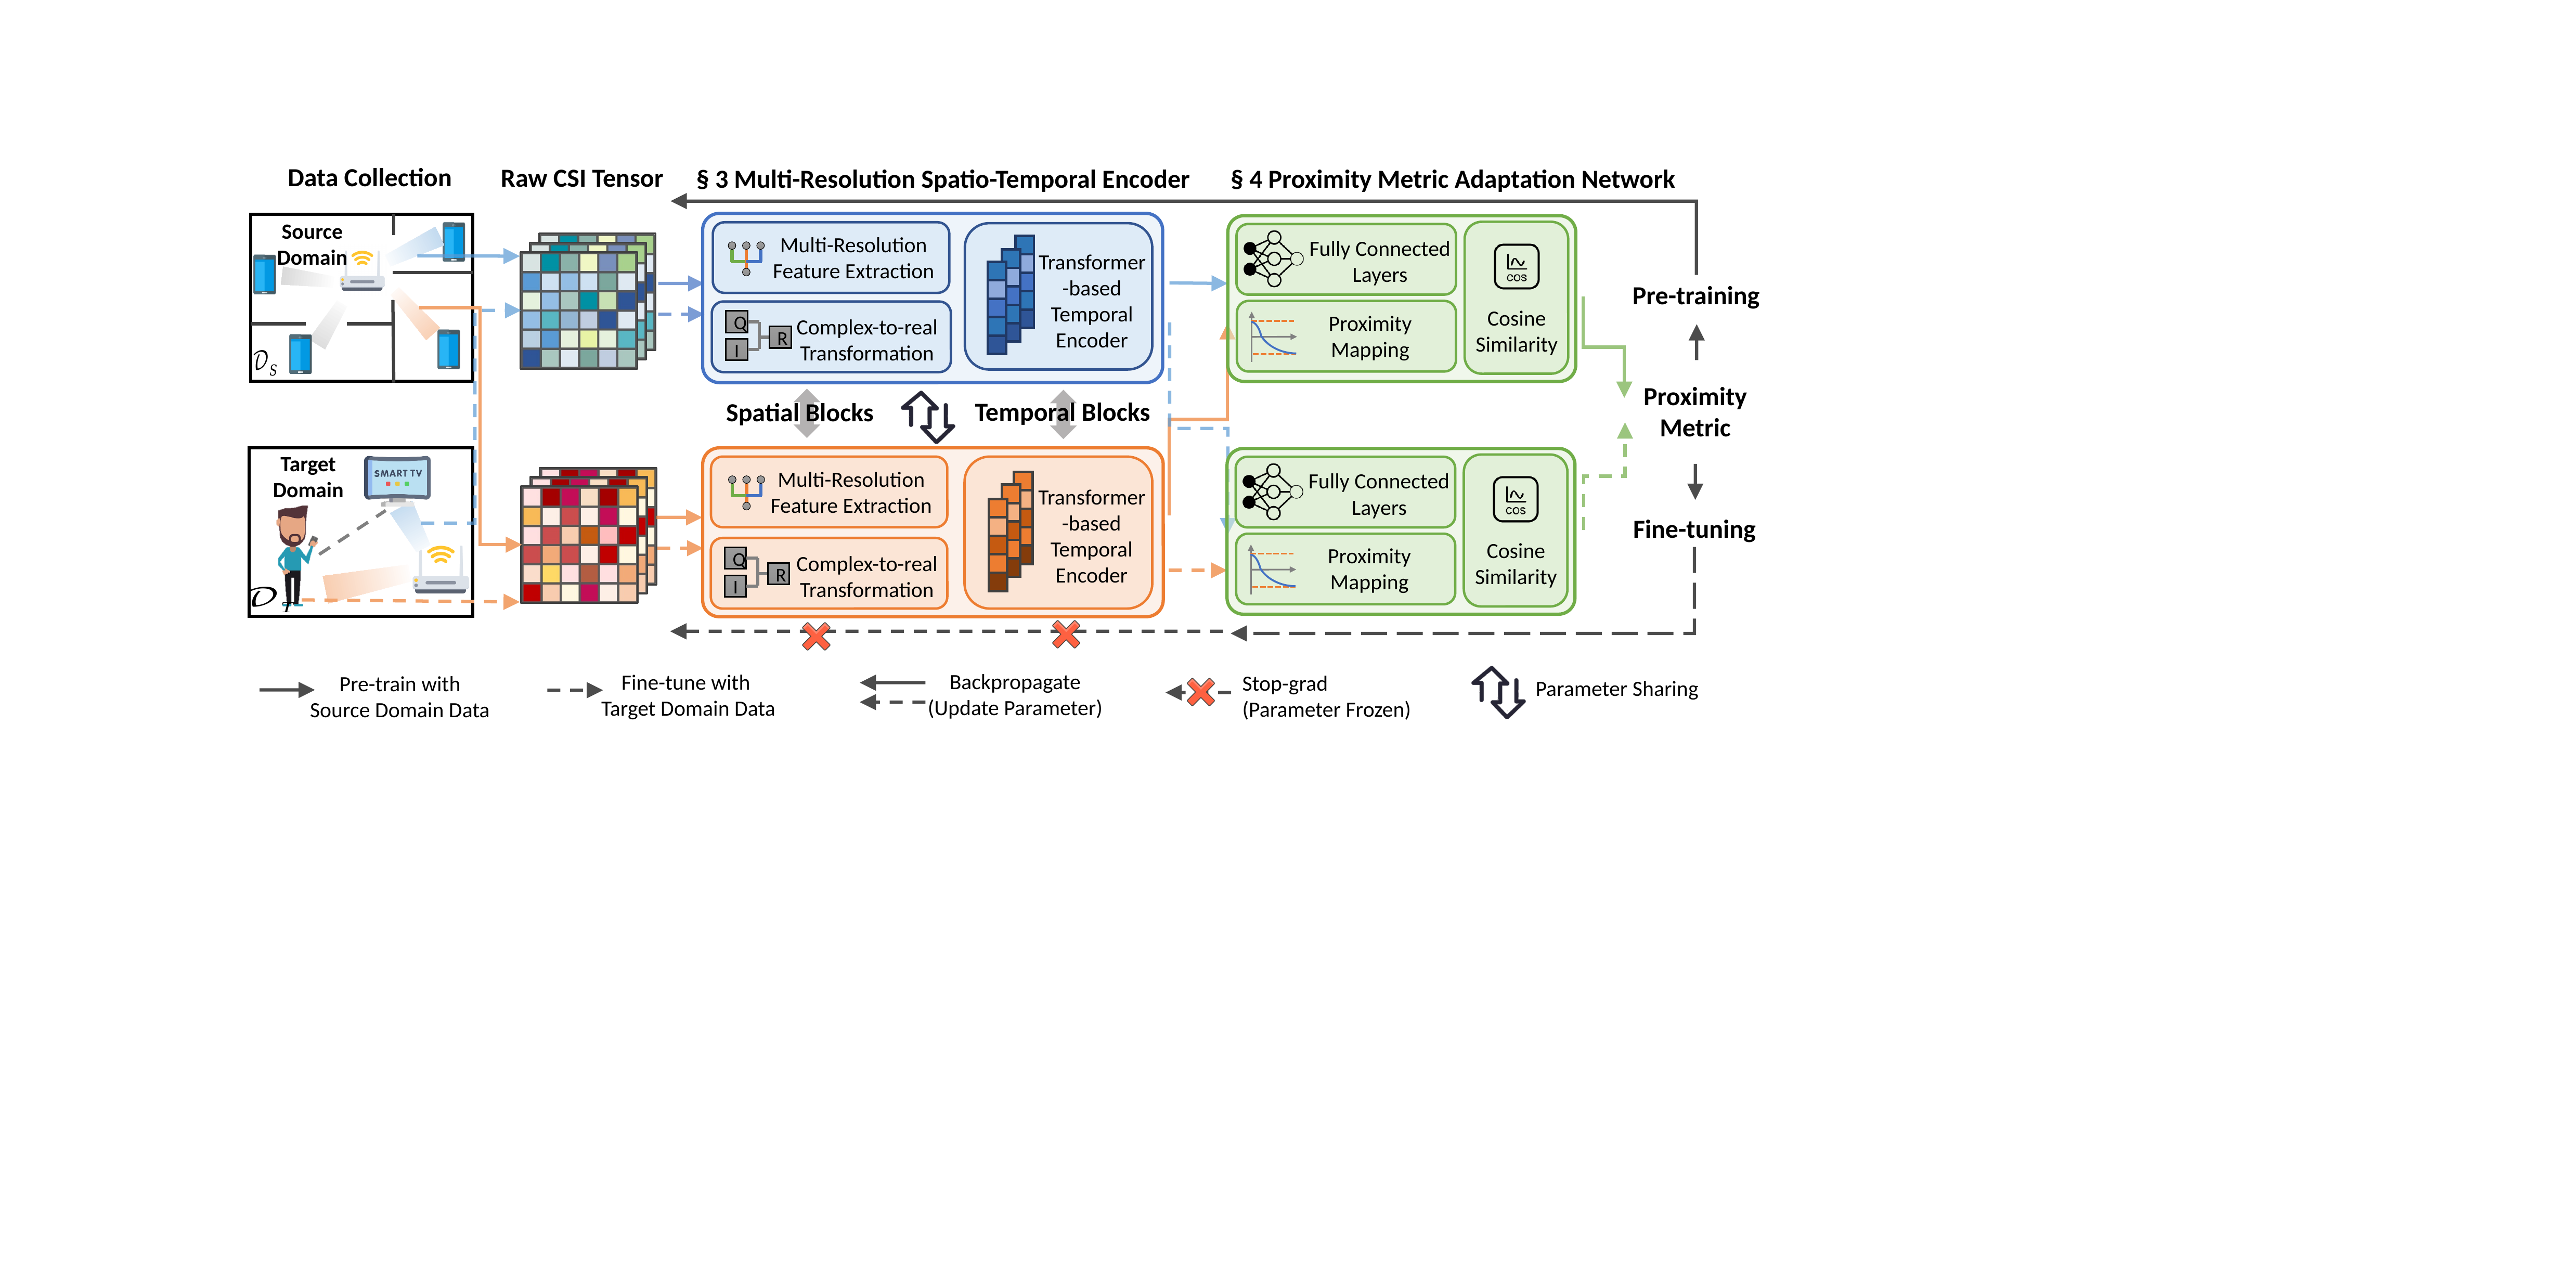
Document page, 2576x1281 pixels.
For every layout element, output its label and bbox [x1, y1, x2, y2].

text_box [244, 157, 1818, 727]
